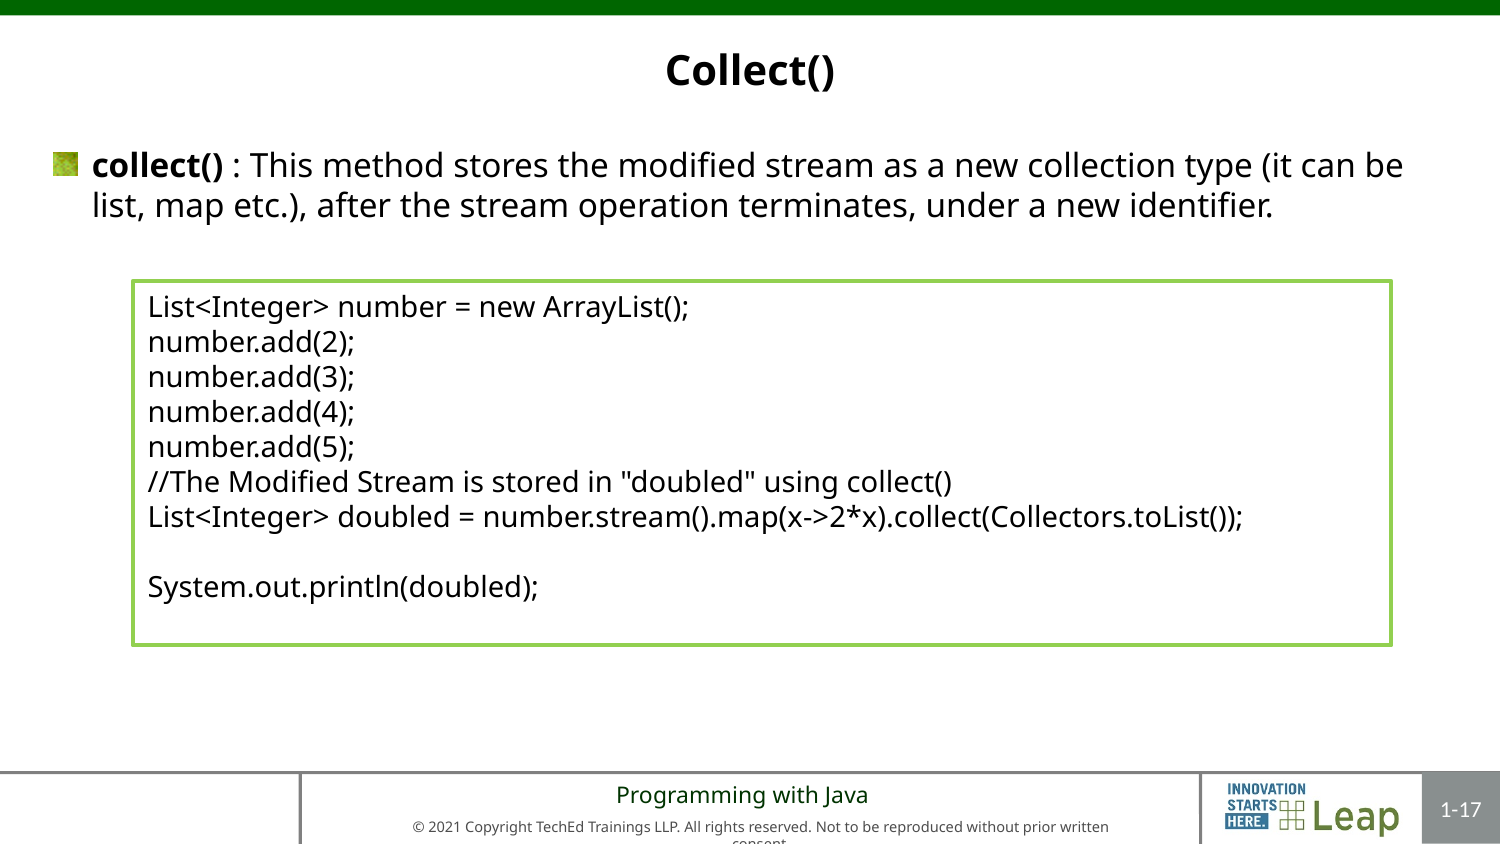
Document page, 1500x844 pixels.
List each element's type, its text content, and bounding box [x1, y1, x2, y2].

picture [53, 152, 78, 176]
title Collect() [123, 17, 1377, 120]
picture [1222, 779, 1403, 840]
text_box List<Integer> number = new ArrayList(); number.add(2); number.add(3); number.add(4); number.add(5); //The Modified Stream is stored in "doubled" using collect() List<Integer> doubled = number.stream().map(x->2*x).collect(Collectors.toList()); System.out.println(doubled); [131, 279, 1393, 647]
list collect() : This method stores the modified stream as a new collection type (it can be list, map etc.), after the stream operation terminates, under a new identifier. [39, 136, 1454, 760]
